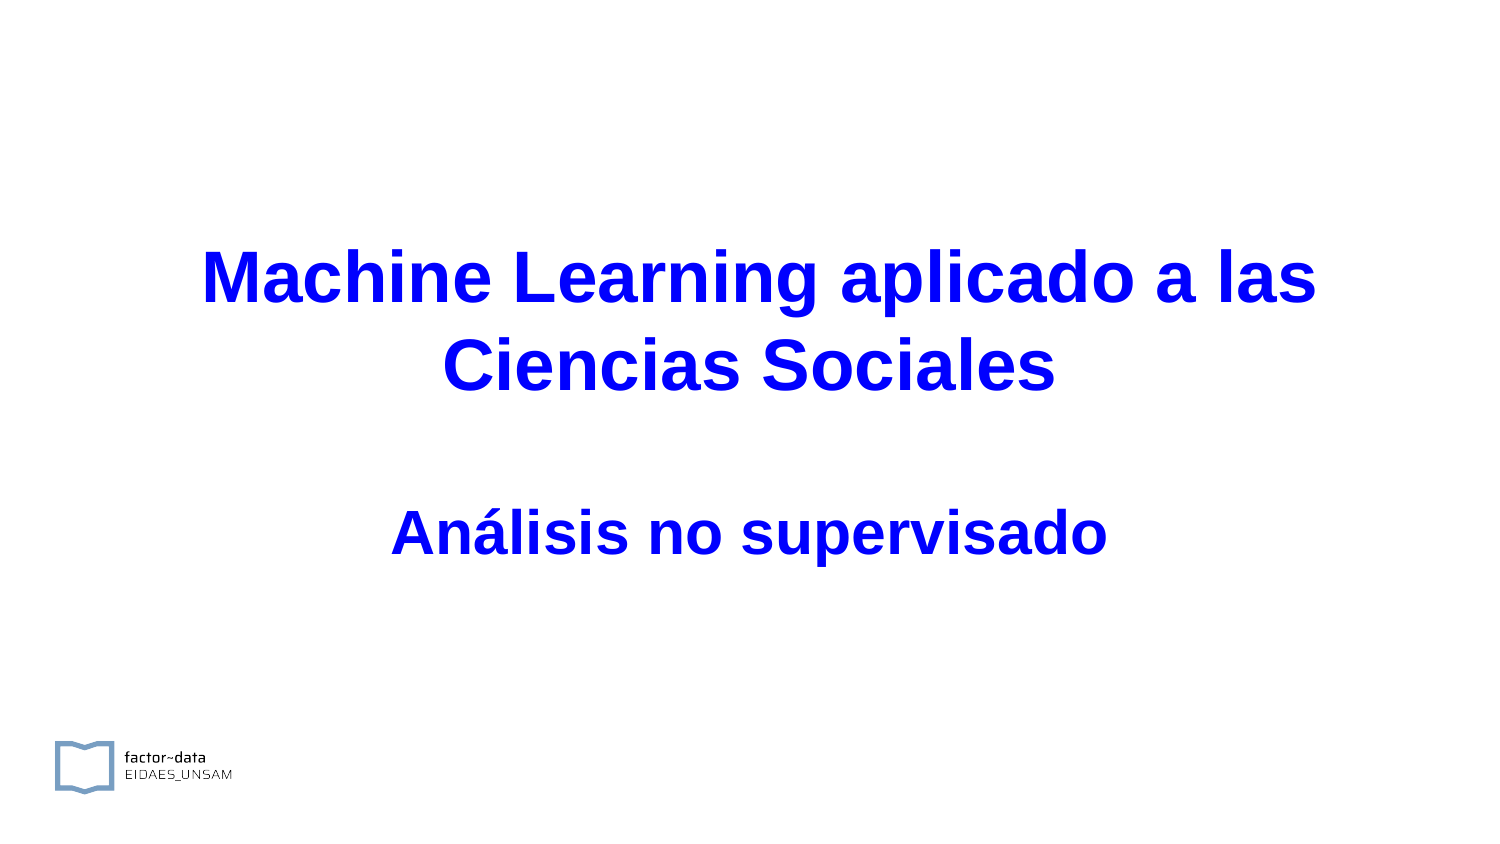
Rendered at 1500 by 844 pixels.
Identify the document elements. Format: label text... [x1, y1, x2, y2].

title Machine Learning aplicado a las Ciencias Sociales Análisis no supervisado [51, 98, 1449, 583]
picture [44, 730, 240, 803]
